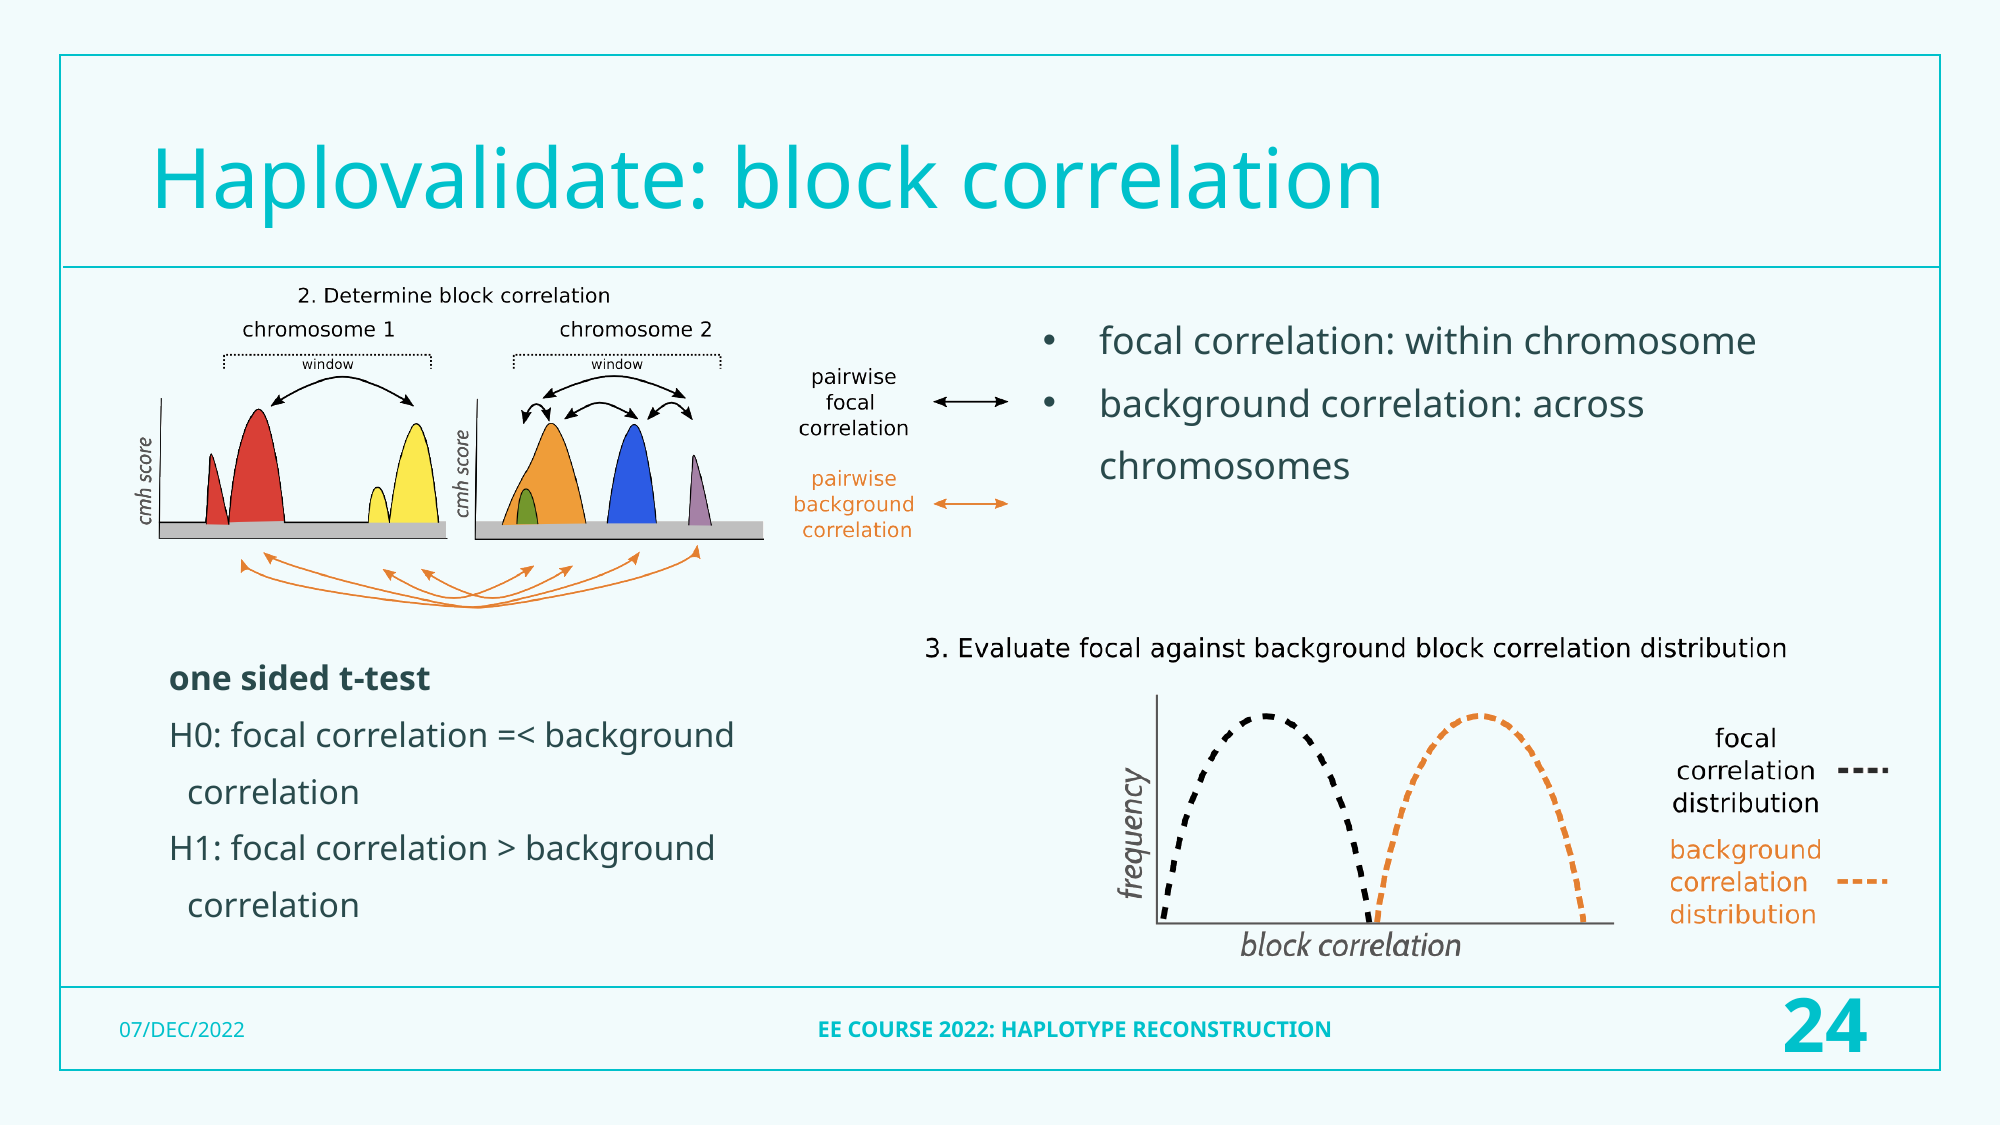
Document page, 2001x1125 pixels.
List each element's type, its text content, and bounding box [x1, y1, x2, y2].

slide_number 24 [1756, 999, 1896, 1059]
picture [89, 284, 1018, 611]
list focal correlation: within chromosome background correlation: across chromosomes [1023, 291, 1839, 604]
picture [912, 624, 1918, 967]
title Haplovalidate: block correlation [135, 92, 1864, 270]
footer EE COURSE 2022: HAPLOTYPE RECONSTRUCTION [675, 999, 1475, 1059]
list one sided t-test H0: focal correlation =< background correlation H1: focal correlation > background correlation [135, 632, 892, 932]
slide_number 07/DEC/2022 [104, 999, 525, 1059]
